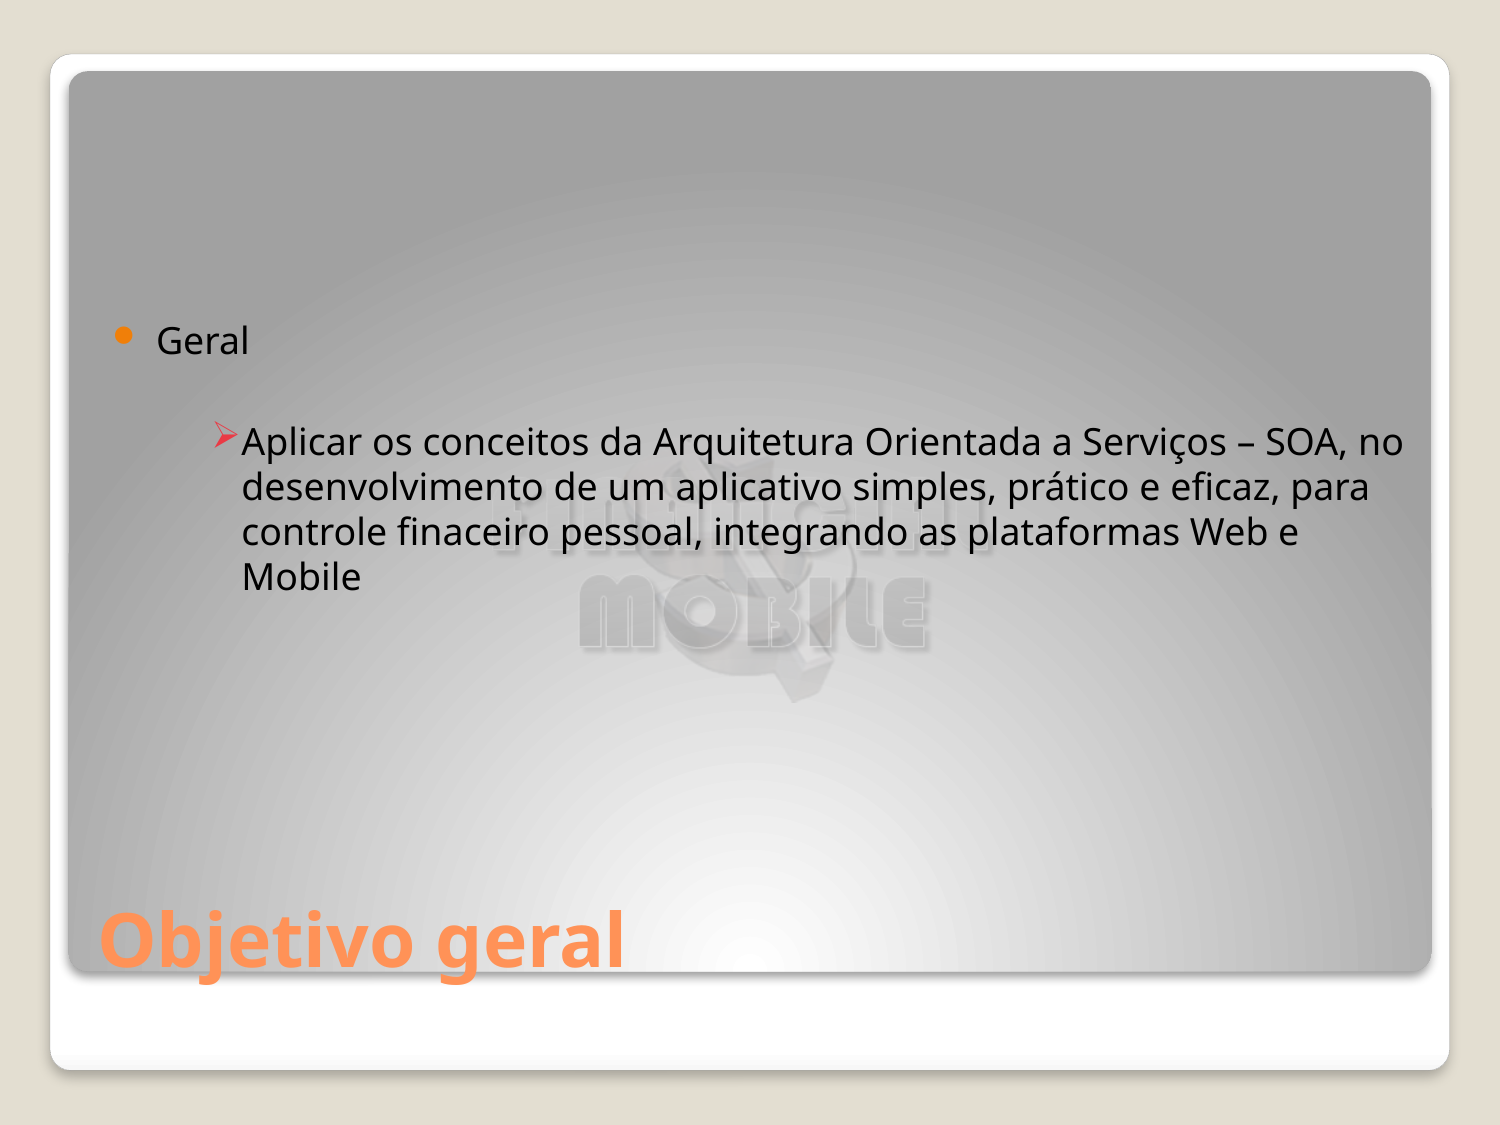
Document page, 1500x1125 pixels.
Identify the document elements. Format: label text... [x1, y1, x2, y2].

list Geral Aplicar os conceitos da Arquitetura Orientada a Serviços – SOA, no desenvolvimento de um aplicativo simples, prático e eficaz, para controle finaceiro pessoal, integrando as plataformas Web e Mobile [82, 109, 1425, 797]
picture [491, 433, 997, 704]
title Objetivo geral [82, 817, 1425, 990]
